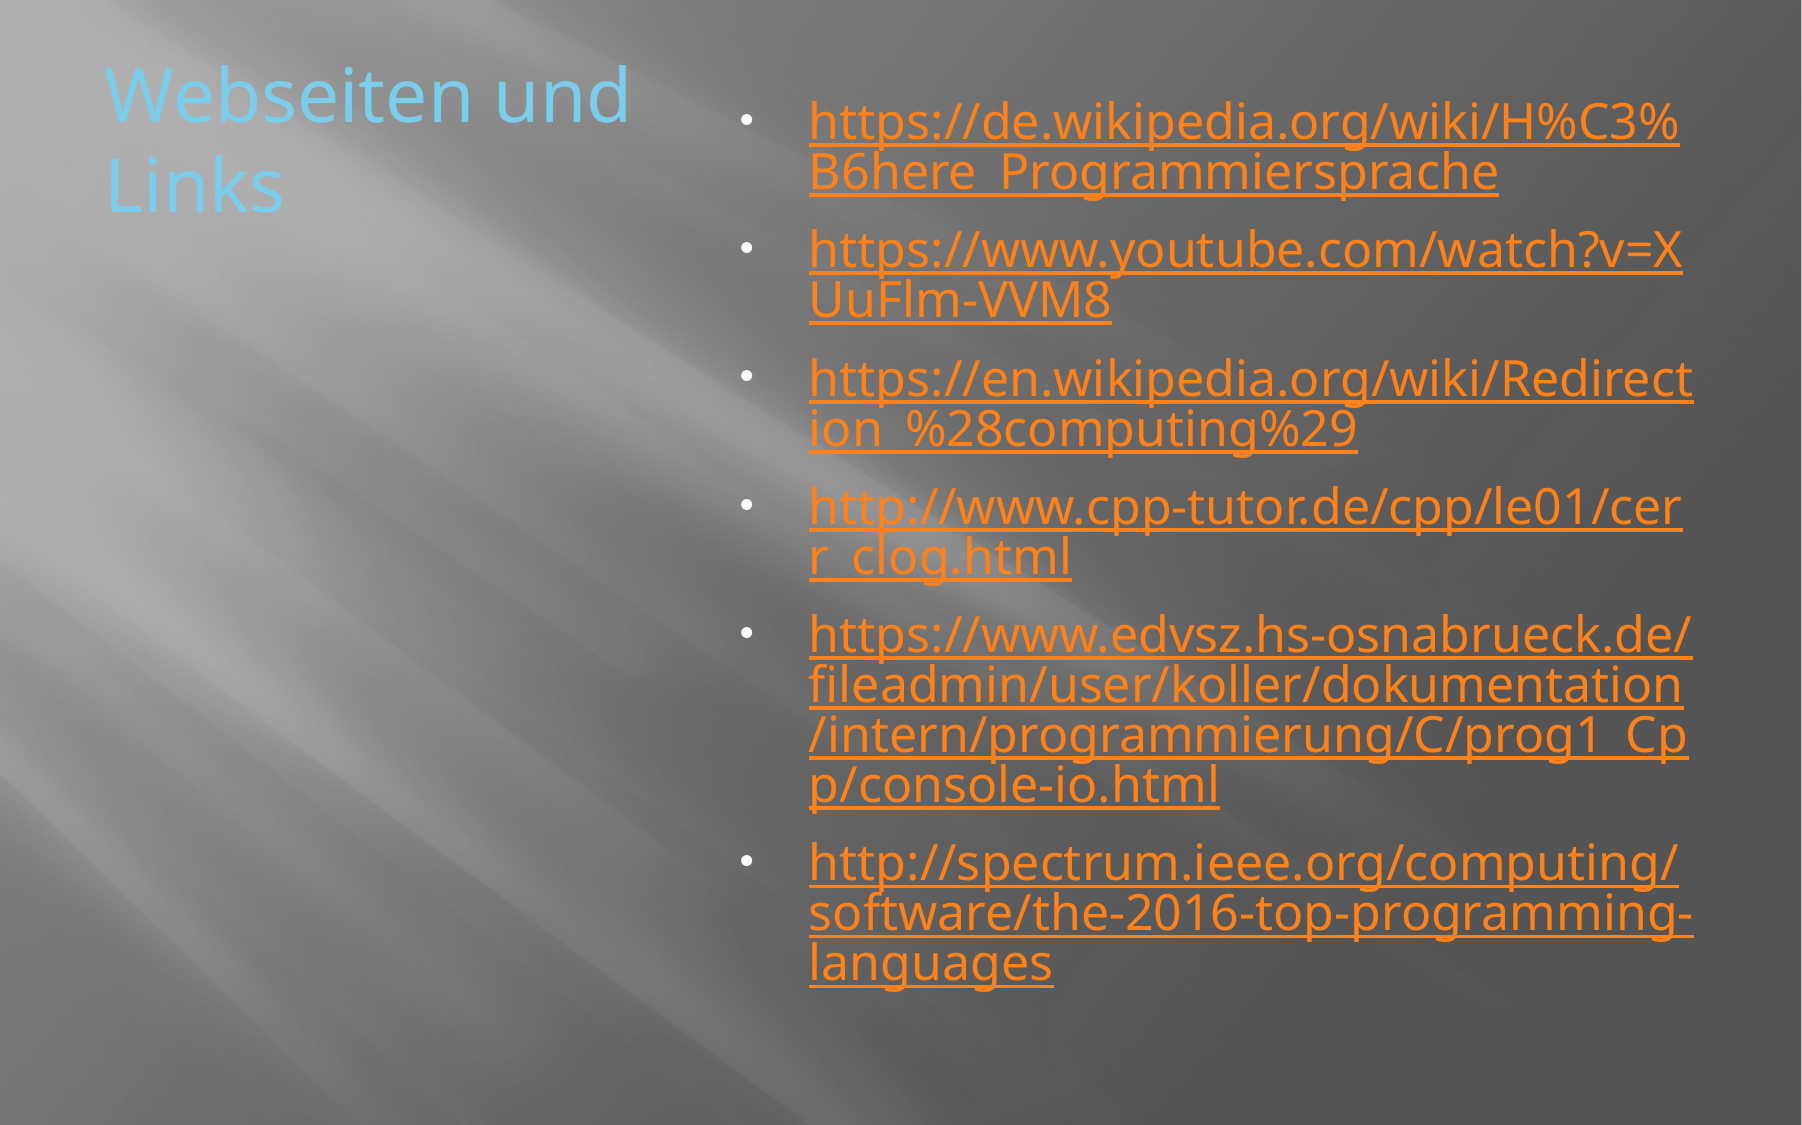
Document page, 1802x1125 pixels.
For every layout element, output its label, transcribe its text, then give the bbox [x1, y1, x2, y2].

list https://de.wikipedia.org/wiki/H%C3%B6here_Programmiersprache https://www.youtube.com/watch?v=XUuFlm-VVM8 https://en.wikipedia.org/wiki/Redirection_%28computing%29 http://www.cpp-tutor.de/cpp/le01/cerr_clog.html https://www.edvsz.hs-osnabrueck.de/fileadmin/user/koller/dokumentation/intern/programmierung/C/prog1_Cpp/console-io.html http://spectrum.ieee.org/computing/software/the-2016-top-programming-languages [704, 82, 1712, 900]
title Webseiten und Links [90, 44, 683, 236]
